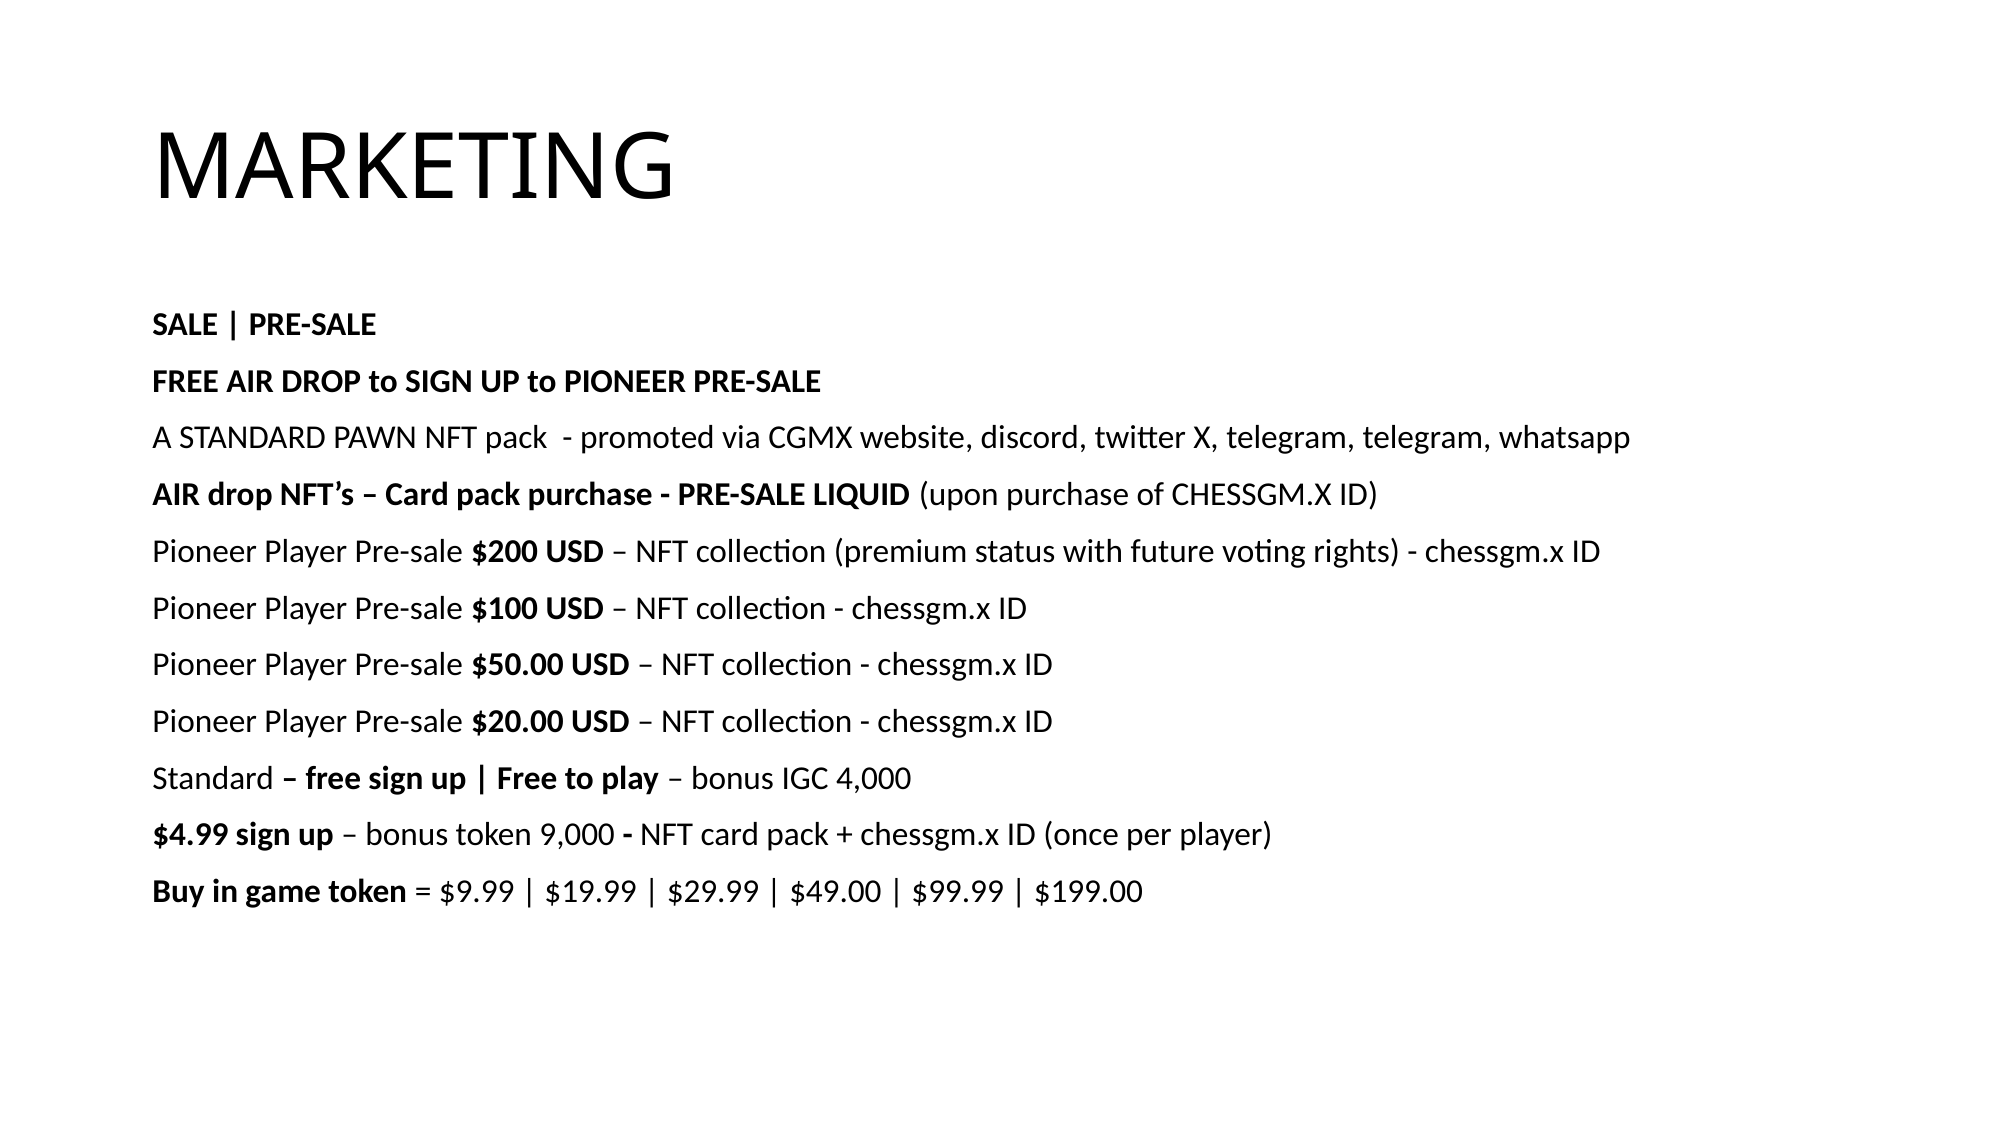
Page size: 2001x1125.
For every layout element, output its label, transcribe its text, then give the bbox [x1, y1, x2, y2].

title MARKETING [137, 59, 1863, 278]
list SALE | PRE-SALE FREE AIR DROP to SIGN UP to PIONEER PRE-SALE A STANDARD PAWN NFT pack - promoted via CGMX website, discord, twitter X, telegram, telegram, whatsapp AIR drop NFT’s – Card pack purchase - PRE-SALE LIQUID (upon purchase of CHESSGM.X ID) Pioneer Player Pre-sale $200 USD – NFT collection (premium status with future voting rights) - chessgm.x ID Pioneer Player Pre-sale $100 USD – NFT collection - chessgm.x ID Pioneer Player Pre-sale $50.00 USD – NFT collection - chessgm.x ID Pioneer Player Pre-sale $20.00 USD – NFT collection - chessgm.x ID Standard – free sign up | Free to play – bonus IGC 4,000 $4.99 sign up – bonus token 9,000 - NFT card pack + chessgm.x ID (once per player) Buy in game token = $9.99 | $19.99 | $29.99 | $49.00 | $99.99 | $199.00 [137, 299, 1863, 1014]
